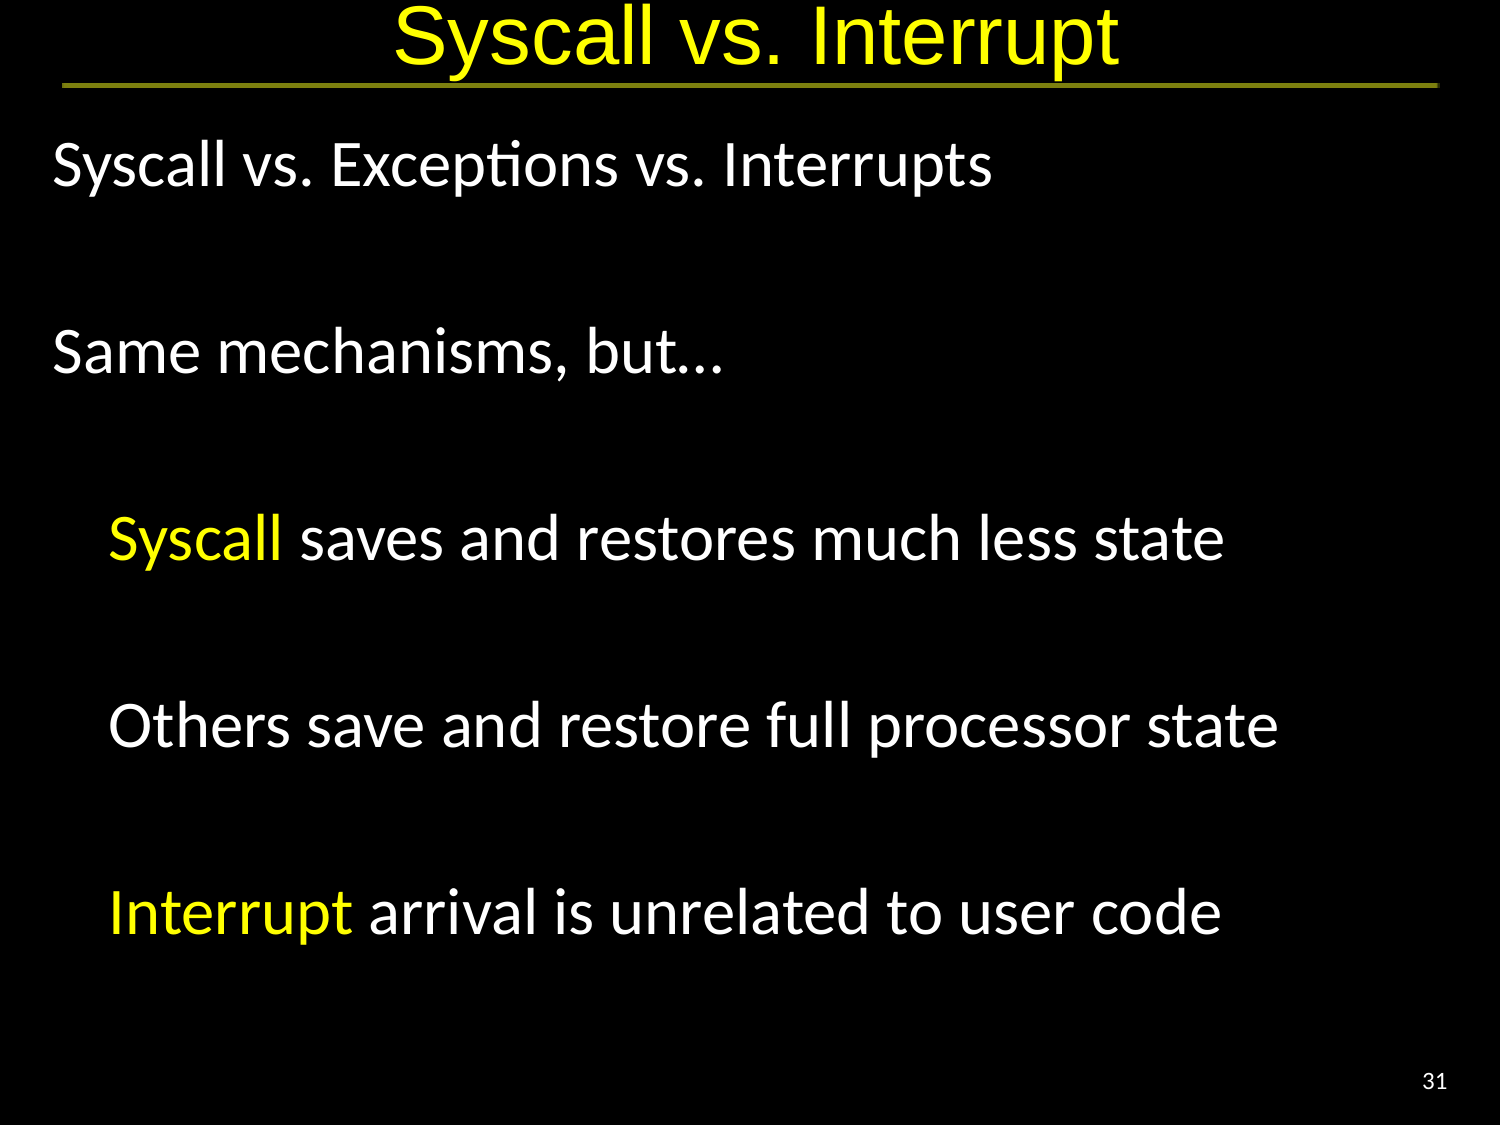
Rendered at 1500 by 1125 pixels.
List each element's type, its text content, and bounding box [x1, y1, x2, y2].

title Syscall vs. Interrupt [24, 0, 1488, 63]
picture [62, 83, 1440, 88]
list Syscall vs. Exceptions vs. Interrupts Same mechanisms, but… Syscall saves and restores much less state Others save and restore full processor state Interrupt arrival is unrelated to user code [37, 112, 1463, 1063]
